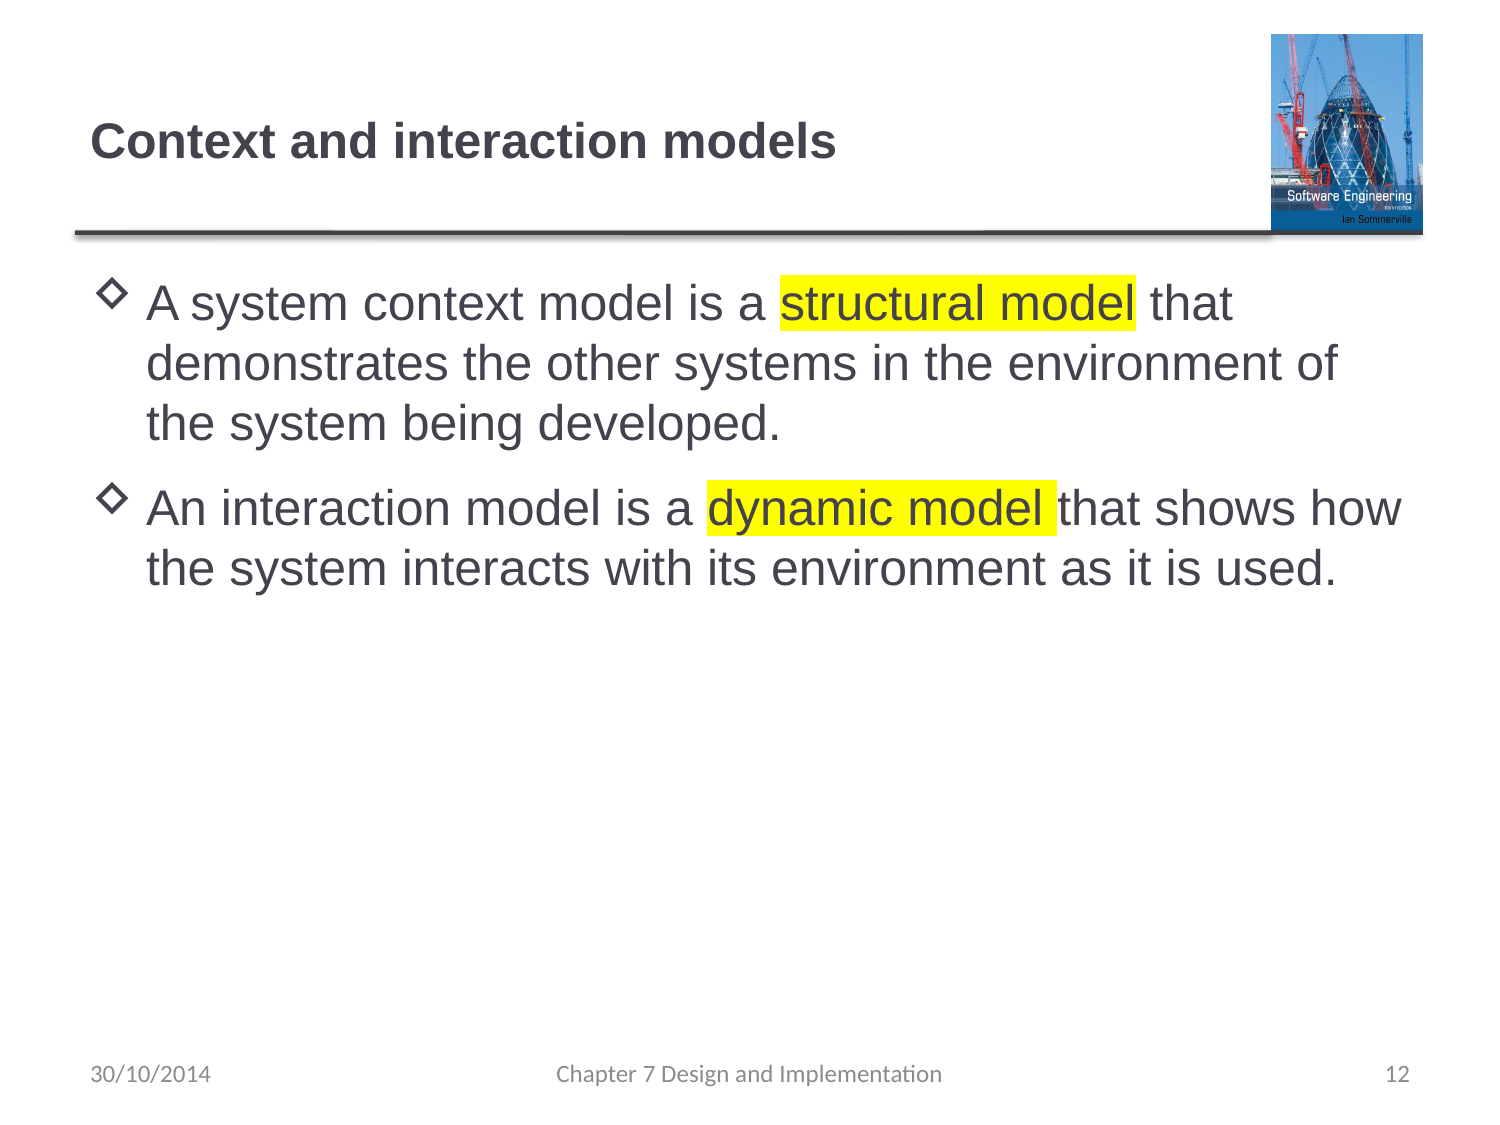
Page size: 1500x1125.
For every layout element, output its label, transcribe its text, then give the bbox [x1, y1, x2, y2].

picture [1271, 34, 1423, 230]
title Context and interaction models [74, 44, 1272, 233]
slide_number 12 [1074, 1042, 1425, 1103]
footer Chapter 7 Design and Implementation [512, 1042, 988, 1103]
list A system context model is a structural model that demonstrates the other systems in the environment of the system being developed. An interaction model is a dynamic model that shows how the system interacts with its environment as it is used. [75, 262, 1425, 1005]
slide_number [75, 1042, 425, 1103]
